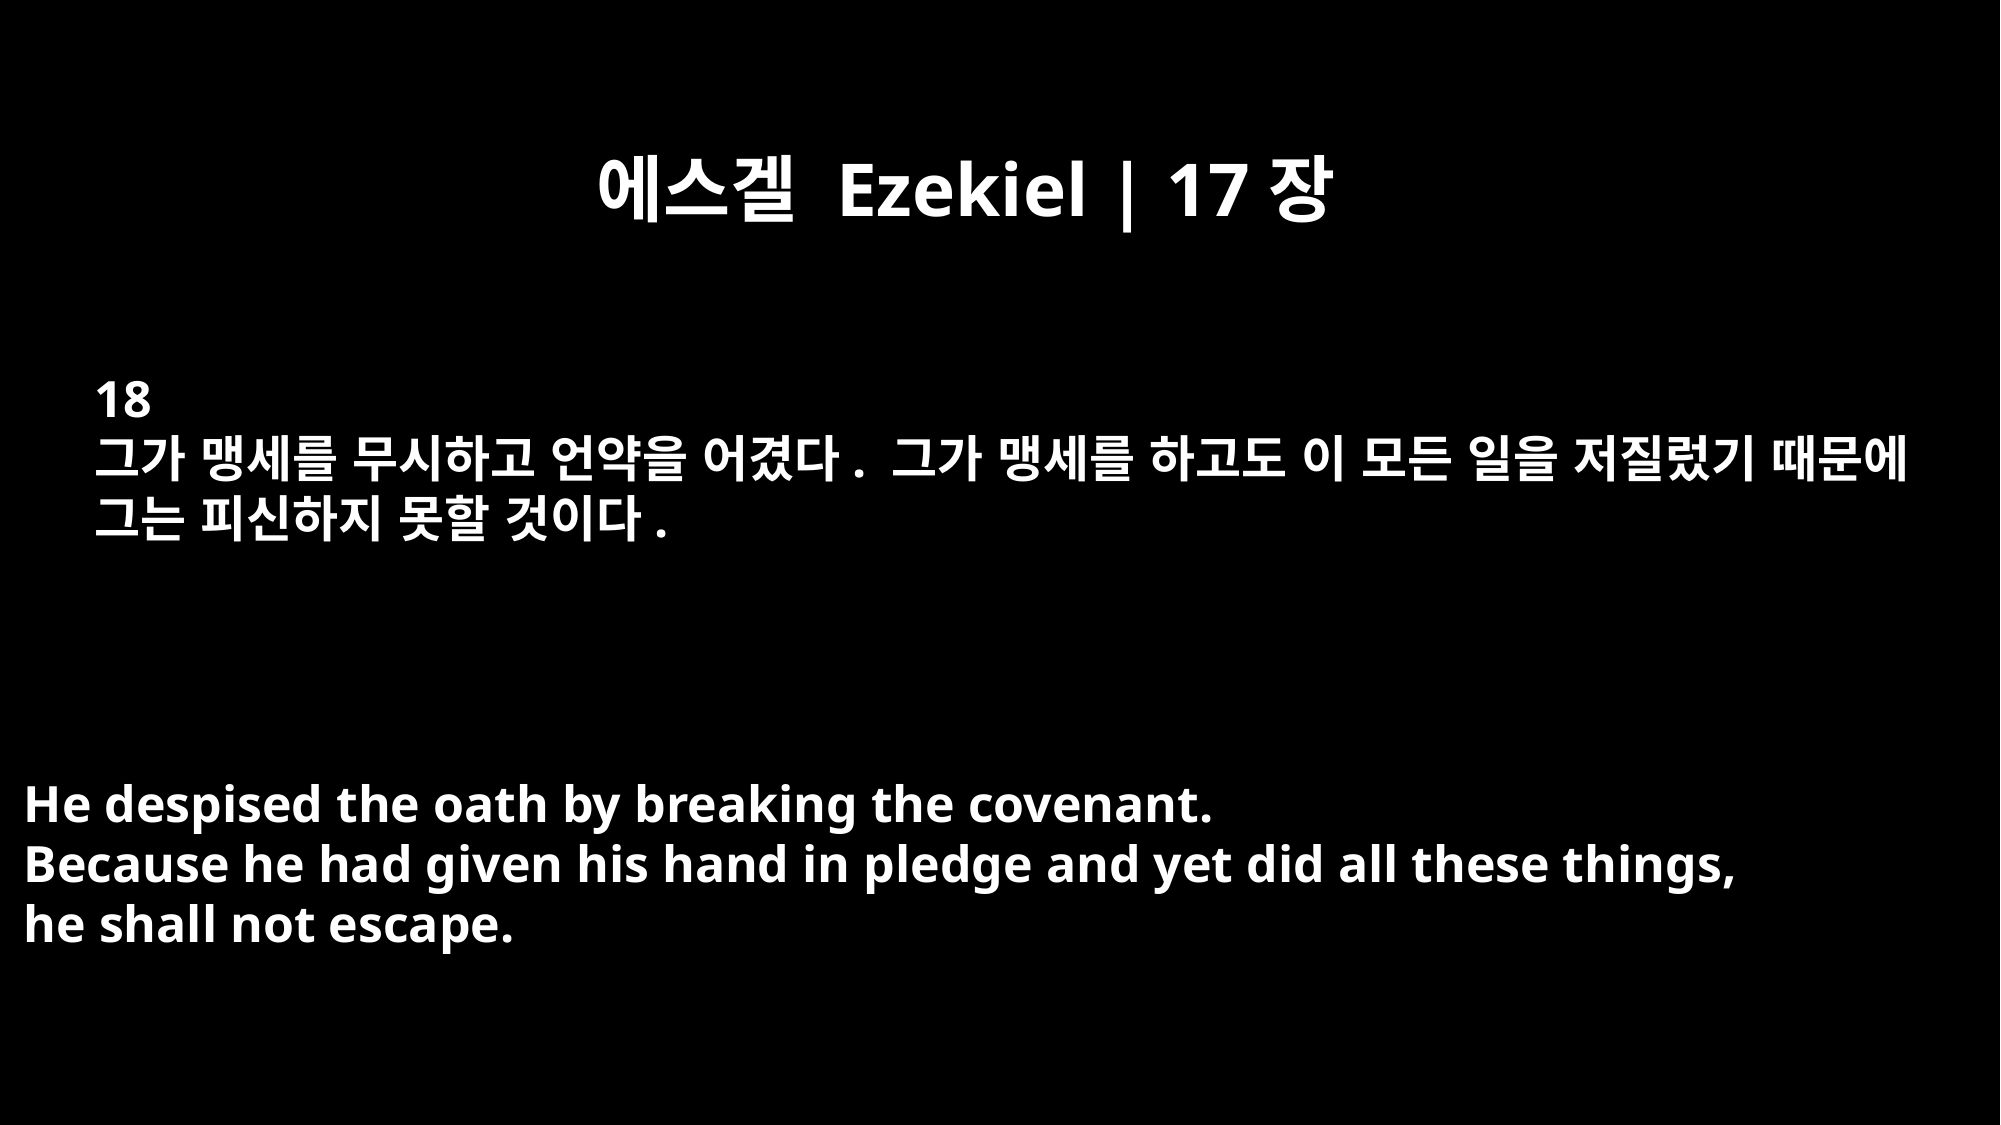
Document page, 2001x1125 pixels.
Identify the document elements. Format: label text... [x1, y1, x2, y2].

text_box 18 그가 맹세를 무시하고 언약을 어겼다. 그가 맹세를 하고도 이 모든 일을 저질렀기 때문에 그는 피신하지 못할 것이다. [79, 359, 1939, 555]
text_box He despised the oath by breaking the covenant. Because he had given his hand in pledge and yet did all these things, he shall not escape. [9, 764, 1765, 960]
text_box 에스겔 Ezekiel | 17장 [581, 136, 1351, 239]
